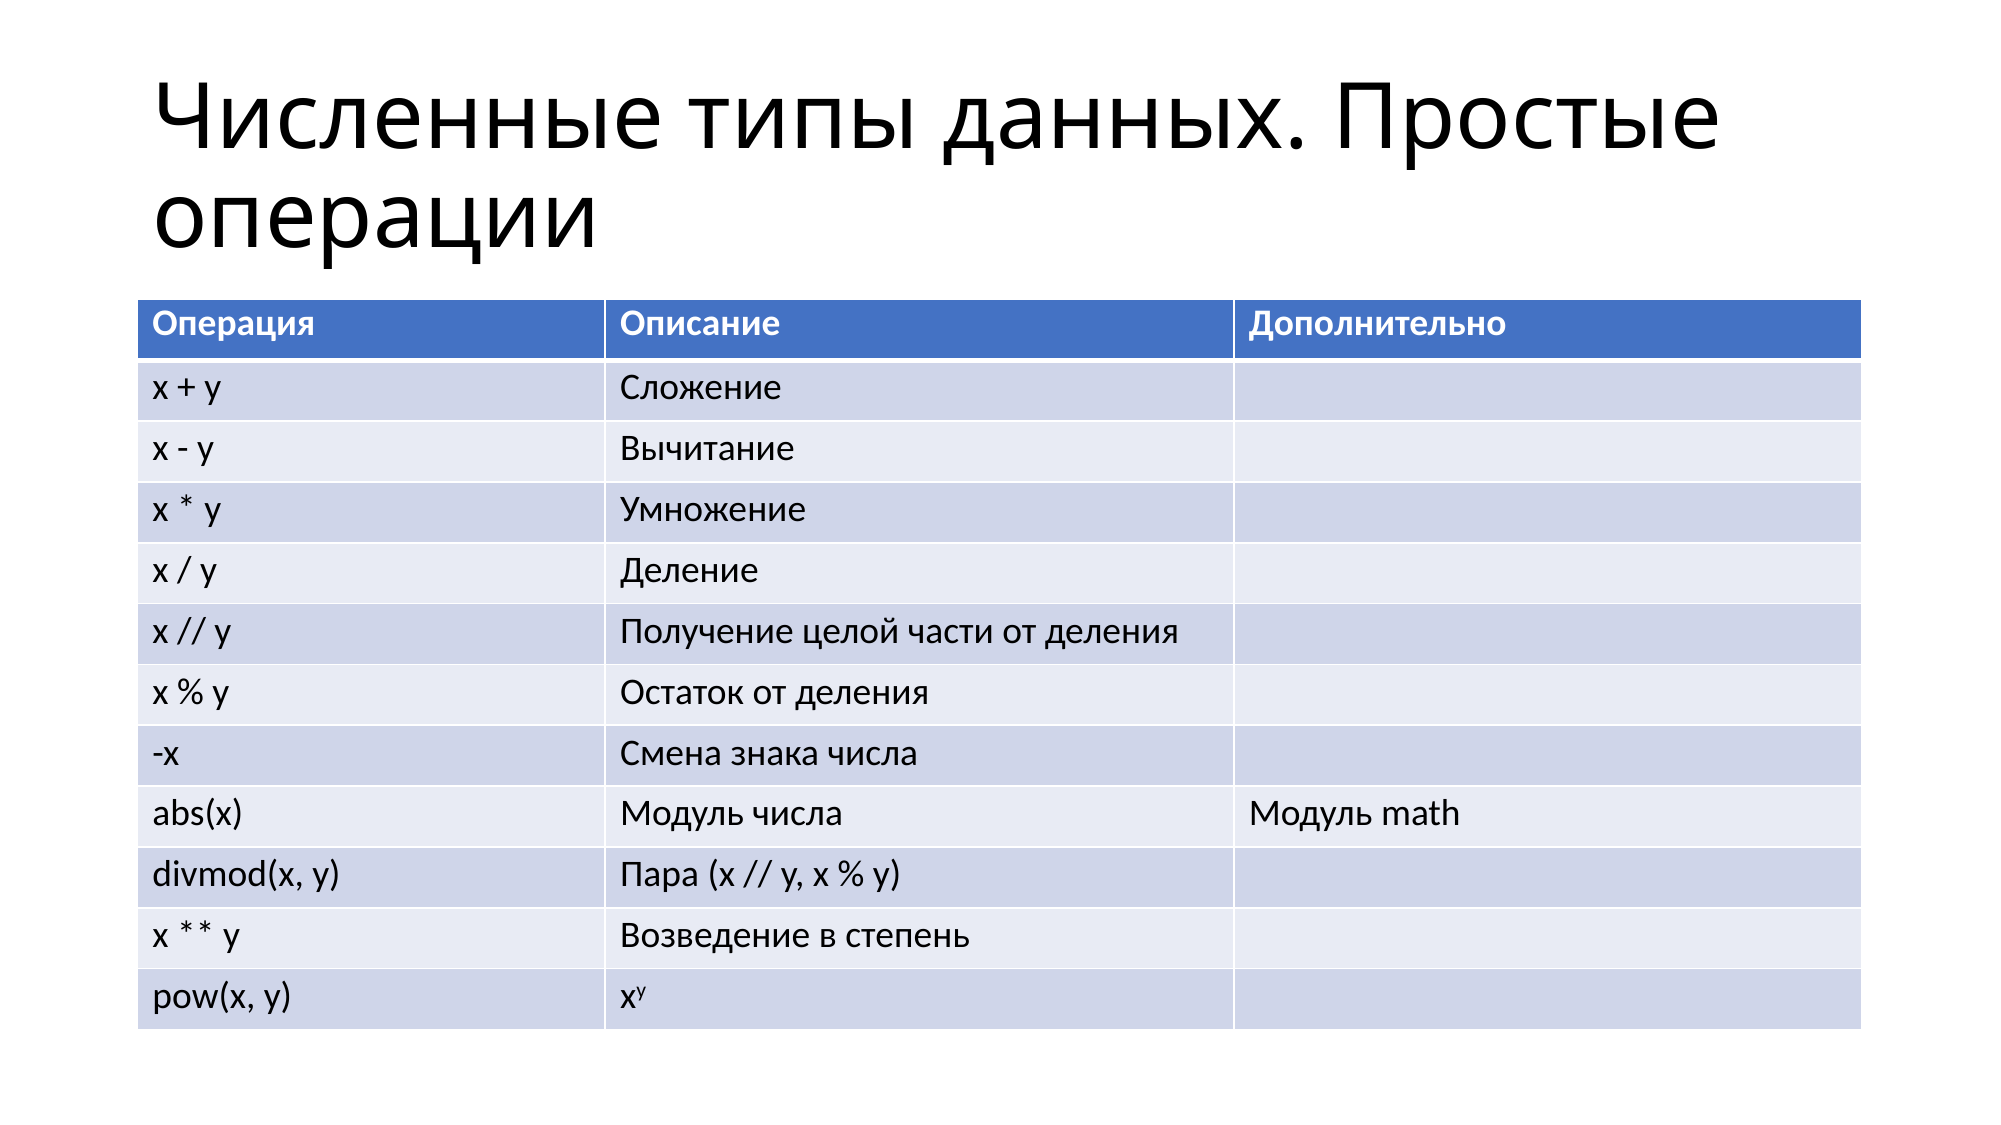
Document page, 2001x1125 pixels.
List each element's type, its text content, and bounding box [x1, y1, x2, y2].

table_cell [1235, 848, 1861, 907]
table_cell Пара (x // y, x % y) [606, 848, 1233, 907]
table_cell [1235, 665, 1861, 724]
table_cell Сложение [606, 363, 1233, 420]
table_cell x - y [138, 422, 604, 481]
table_cell [1235, 969, 1861, 1029]
table_cell Получение целой части от деления [606, 604, 1233, 664]
table_cell Вычитание [606, 422, 1233, 481]
table_cell Модуль math [1235, 787, 1861, 846]
table_header Дополнительно [1235, 300, 1861, 358]
table_cell Умножение [606, 483, 1233, 542]
table_cell [1235, 363, 1861, 420]
table_cell x / y [138, 544, 604, 603]
table_cell x // y [138, 604, 604, 664]
title Численные типы данных. Простые операции [137, 59, 1863, 278]
table_cell Остаток от деления [606, 665, 1233, 724]
table_cell [1235, 909, 1861, 968]
table_cell [1235, 726, 1861, 785]
table_cell x % y [138, 665, 604, 724]
table_cell divmod(x, y) [138, 848, 604, 907]
table_cell x + y [138, 363, 604, 420]
table_header Описание [606, 300, 1233, 358]
table_cell Деление [606, 544, 1233, 603]
table_cell pow(x, y) [138, 969, 604, 1029]
table_header Операция [138, 300, 604, 358]
table_cell Модуль числа [606, 787, 1233, 846]
table_cell -x [138, 726, 604, 785]
table_cell [1235, 544, 1861, 603]
table_cell [1235, 483, 1861, 542]
table_cell Возведение в степень [606, 909, 1233, 968]
table_cell x * y [138, 483, 604, 542]
table_cell [1235, 604, 1861, 664]
table_cell abs(x) [138, 787, 604, 846]
table_cell Смена знака числа [606, 726, 1233, 785]
table_cell xy [606, 969, 1233, 1029]
table_cell x ** y [138, 909, 604, 968]
table_cell [1235, 422, 1861, 481]
